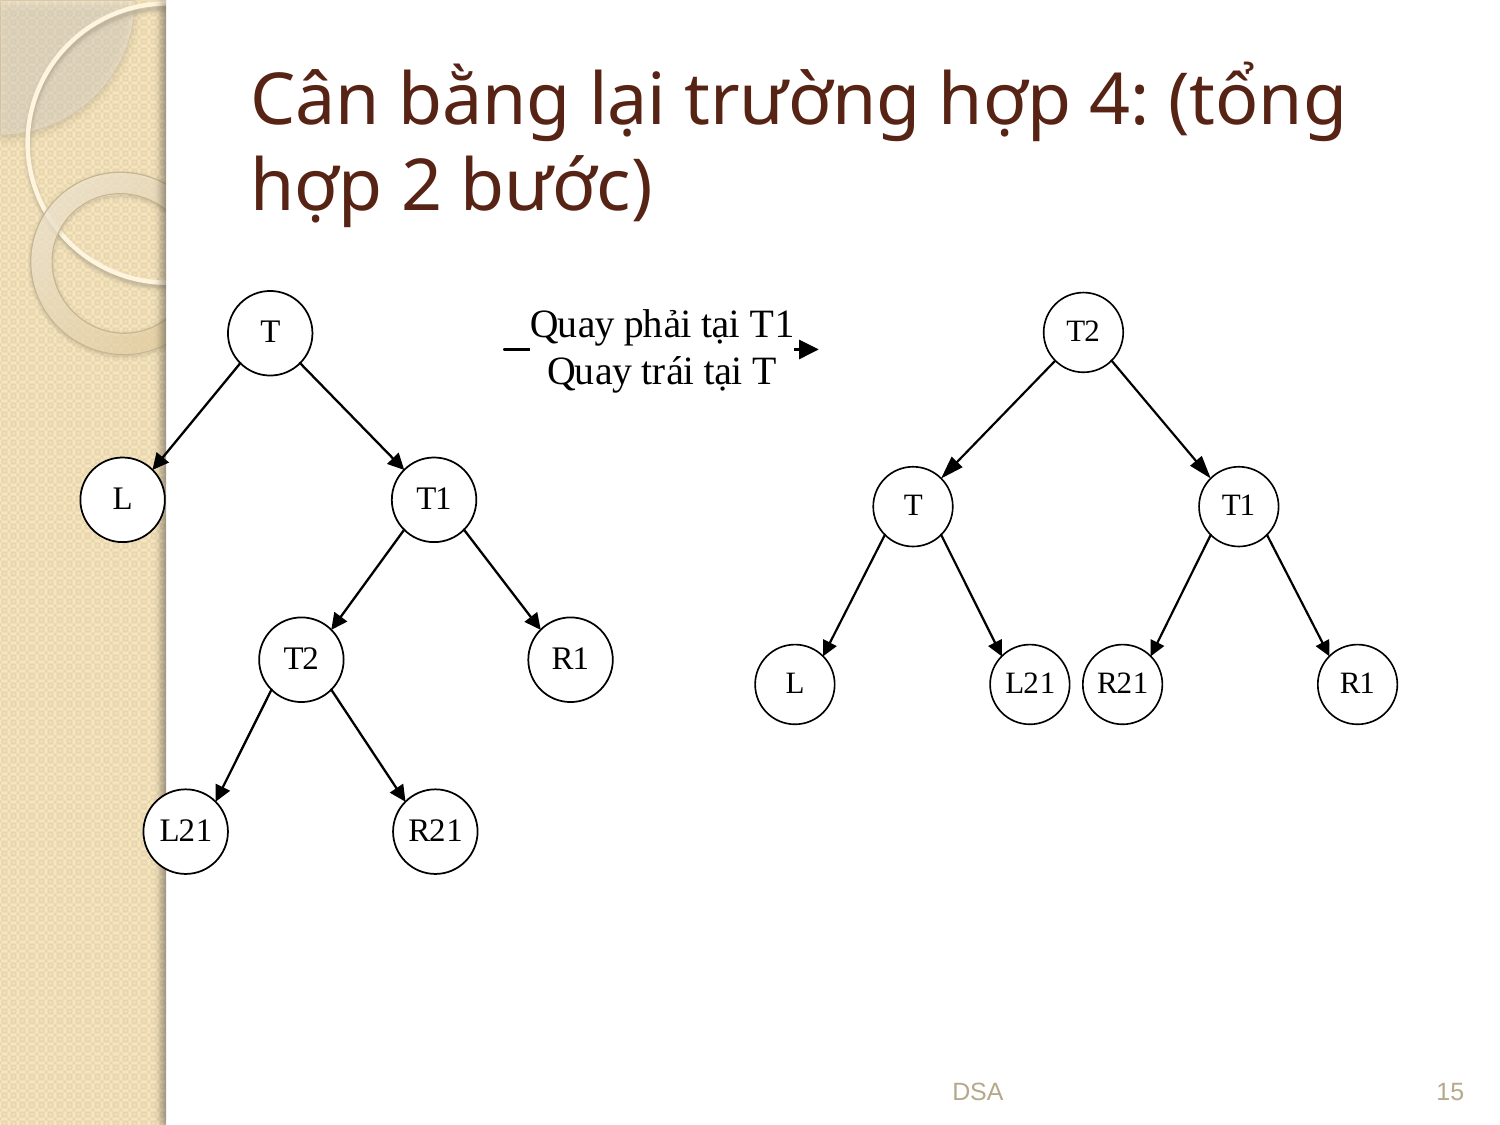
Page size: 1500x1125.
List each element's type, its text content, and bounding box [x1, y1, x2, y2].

footer DSA [937, 1034, 1413, 1113]
slide_number 15 [1413, 1034, 1488, 1113]
title Cân bằng lại trường hợp 4: (tổng hợp 2 bước) [235, 45, 1466, 233]
picture [76, 287, 819, 876]
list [751, 289, 1399, 727]
